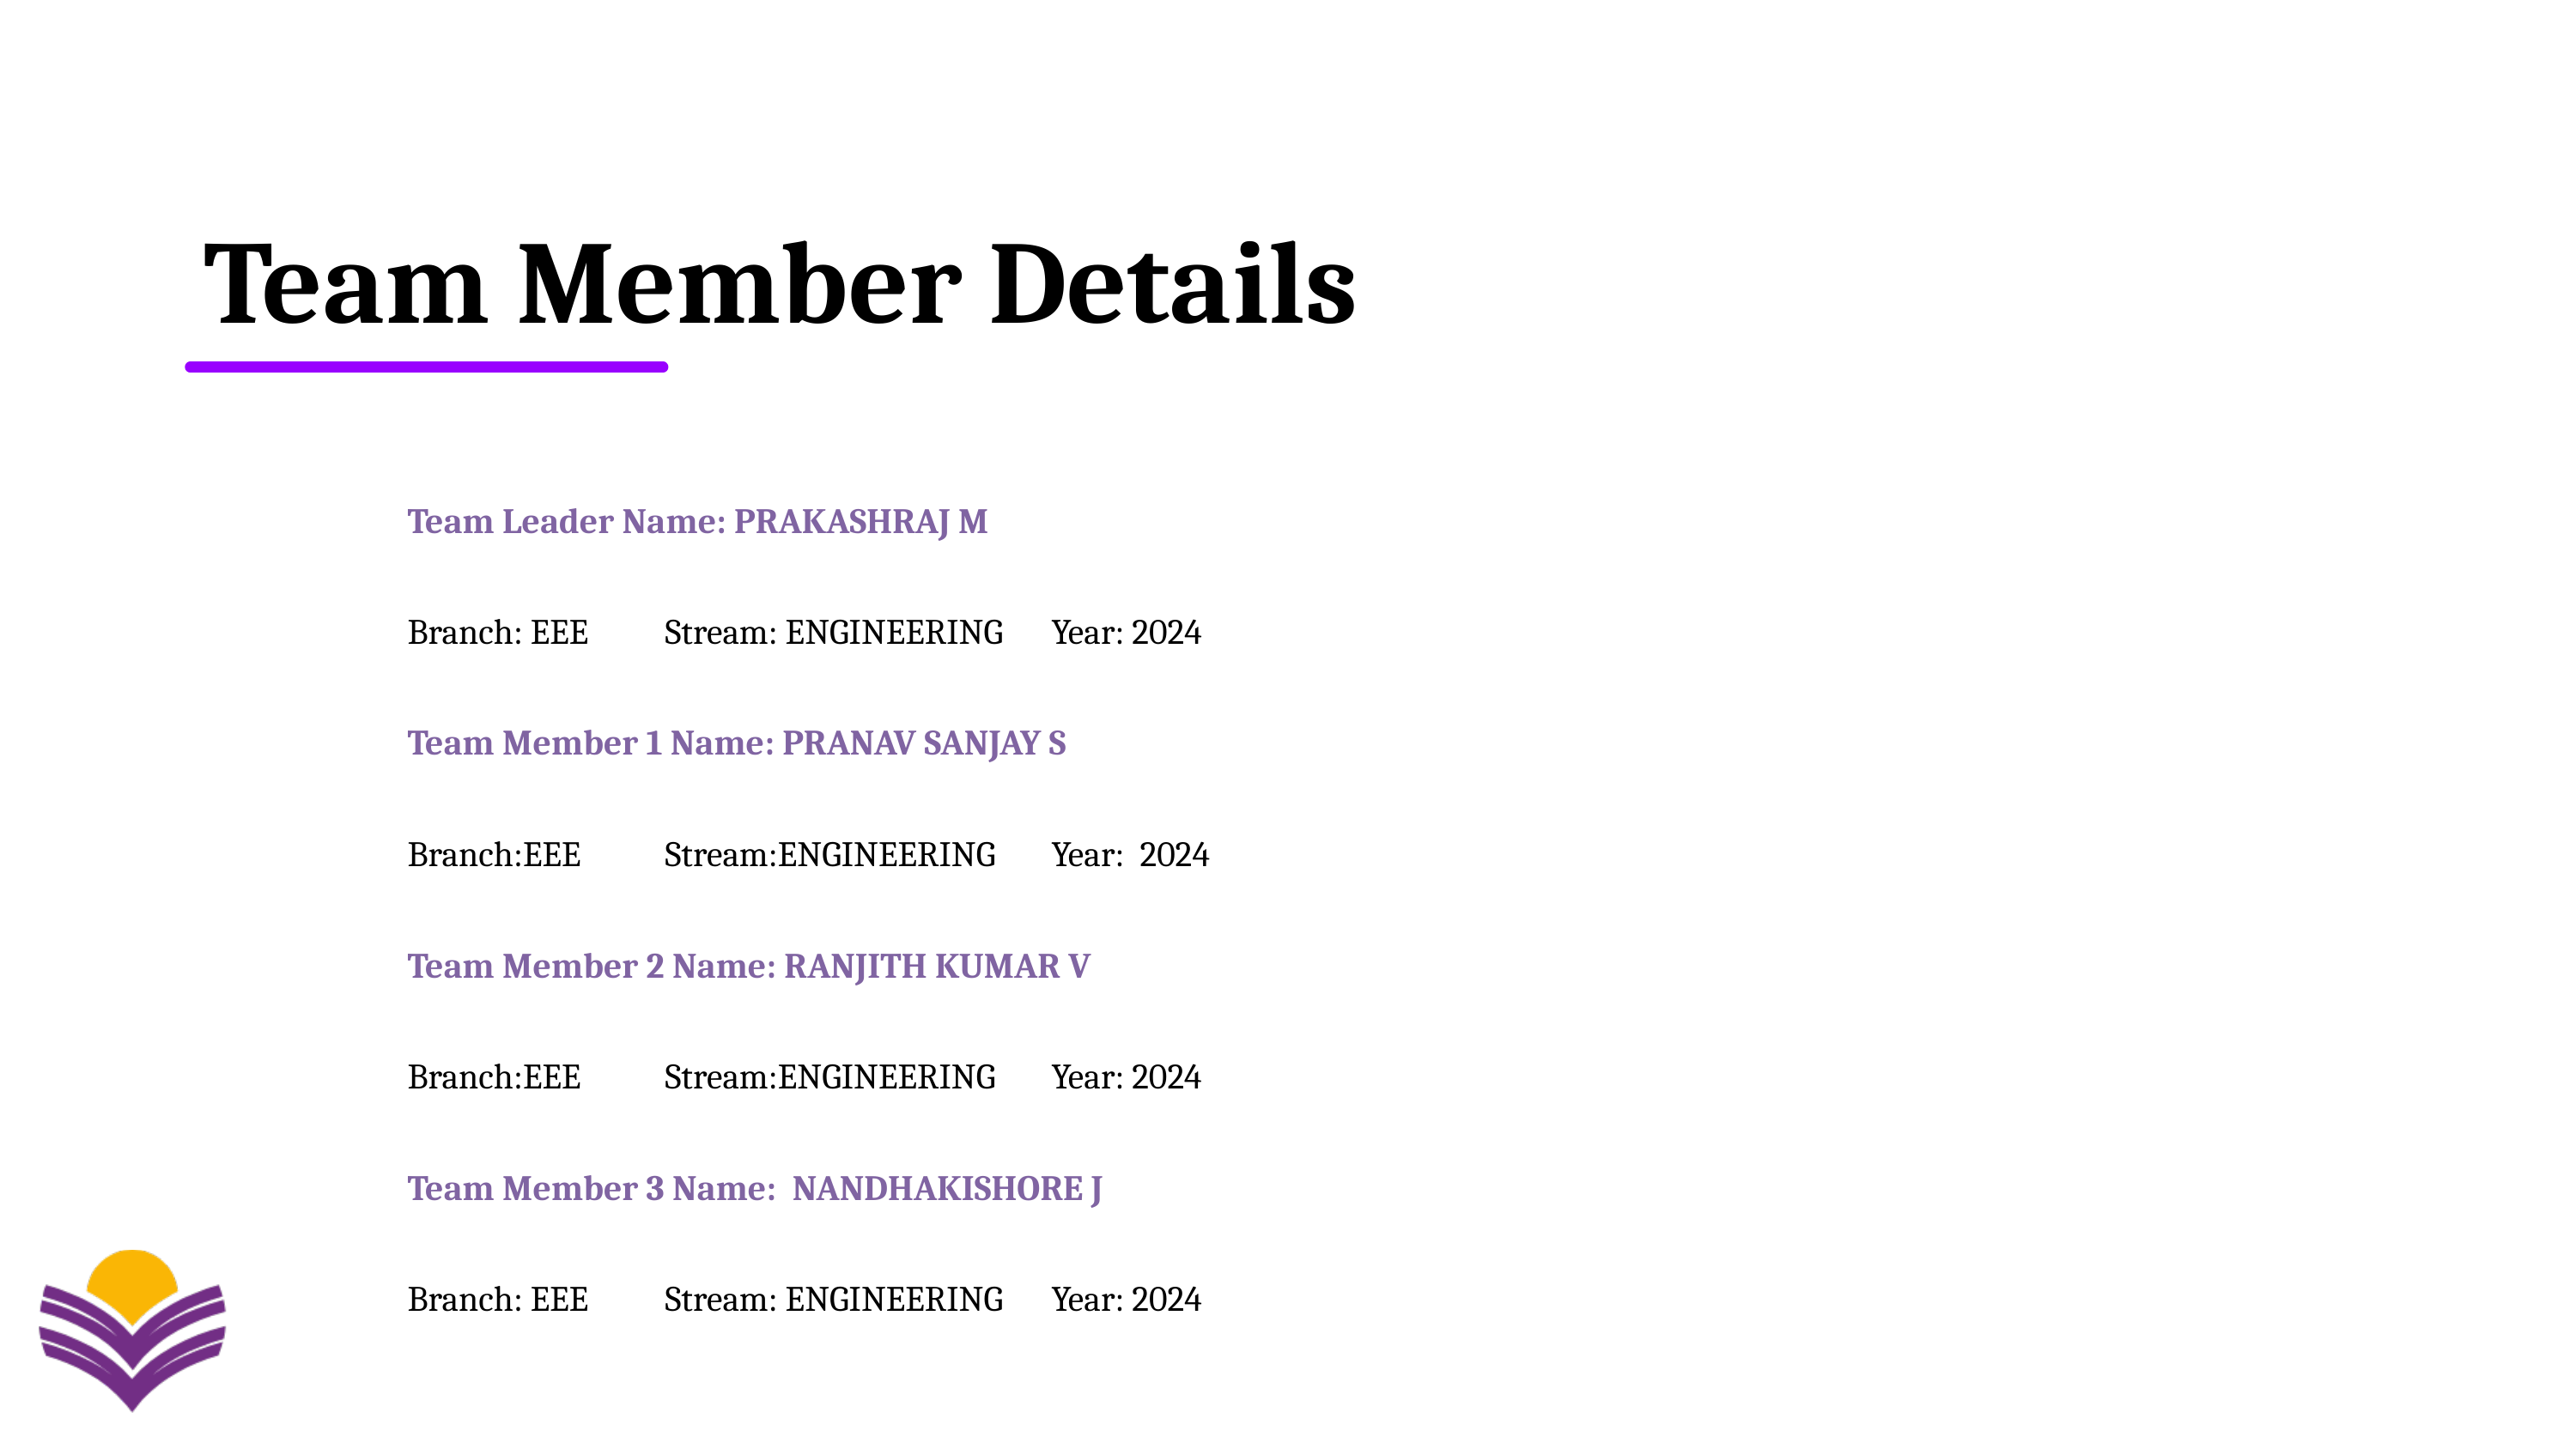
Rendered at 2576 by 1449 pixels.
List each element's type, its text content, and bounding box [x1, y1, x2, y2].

text_box Team Leader Name: PRAKASHRAJ M Branch: EEE Stream: ENGINEERING Year: 2024 Team Member 1 Name: PRANAV SANJAY S Branch:EEE Stream:ENGINEERING Year: 2024 Team Member 2 Name: RANJITH KUMAR V Branch:EEE Stream:ENGINEERING Year: 2024 Team Member 3 Name: NANDHAKISHORE J Branch: EEE Stream: ENGINEERING Year: 2024 [407, 428, 1866, 1319]
picture [13, 1250, 251, 1426]
text_box Team Member Details [204, 193, 1602, 347]
